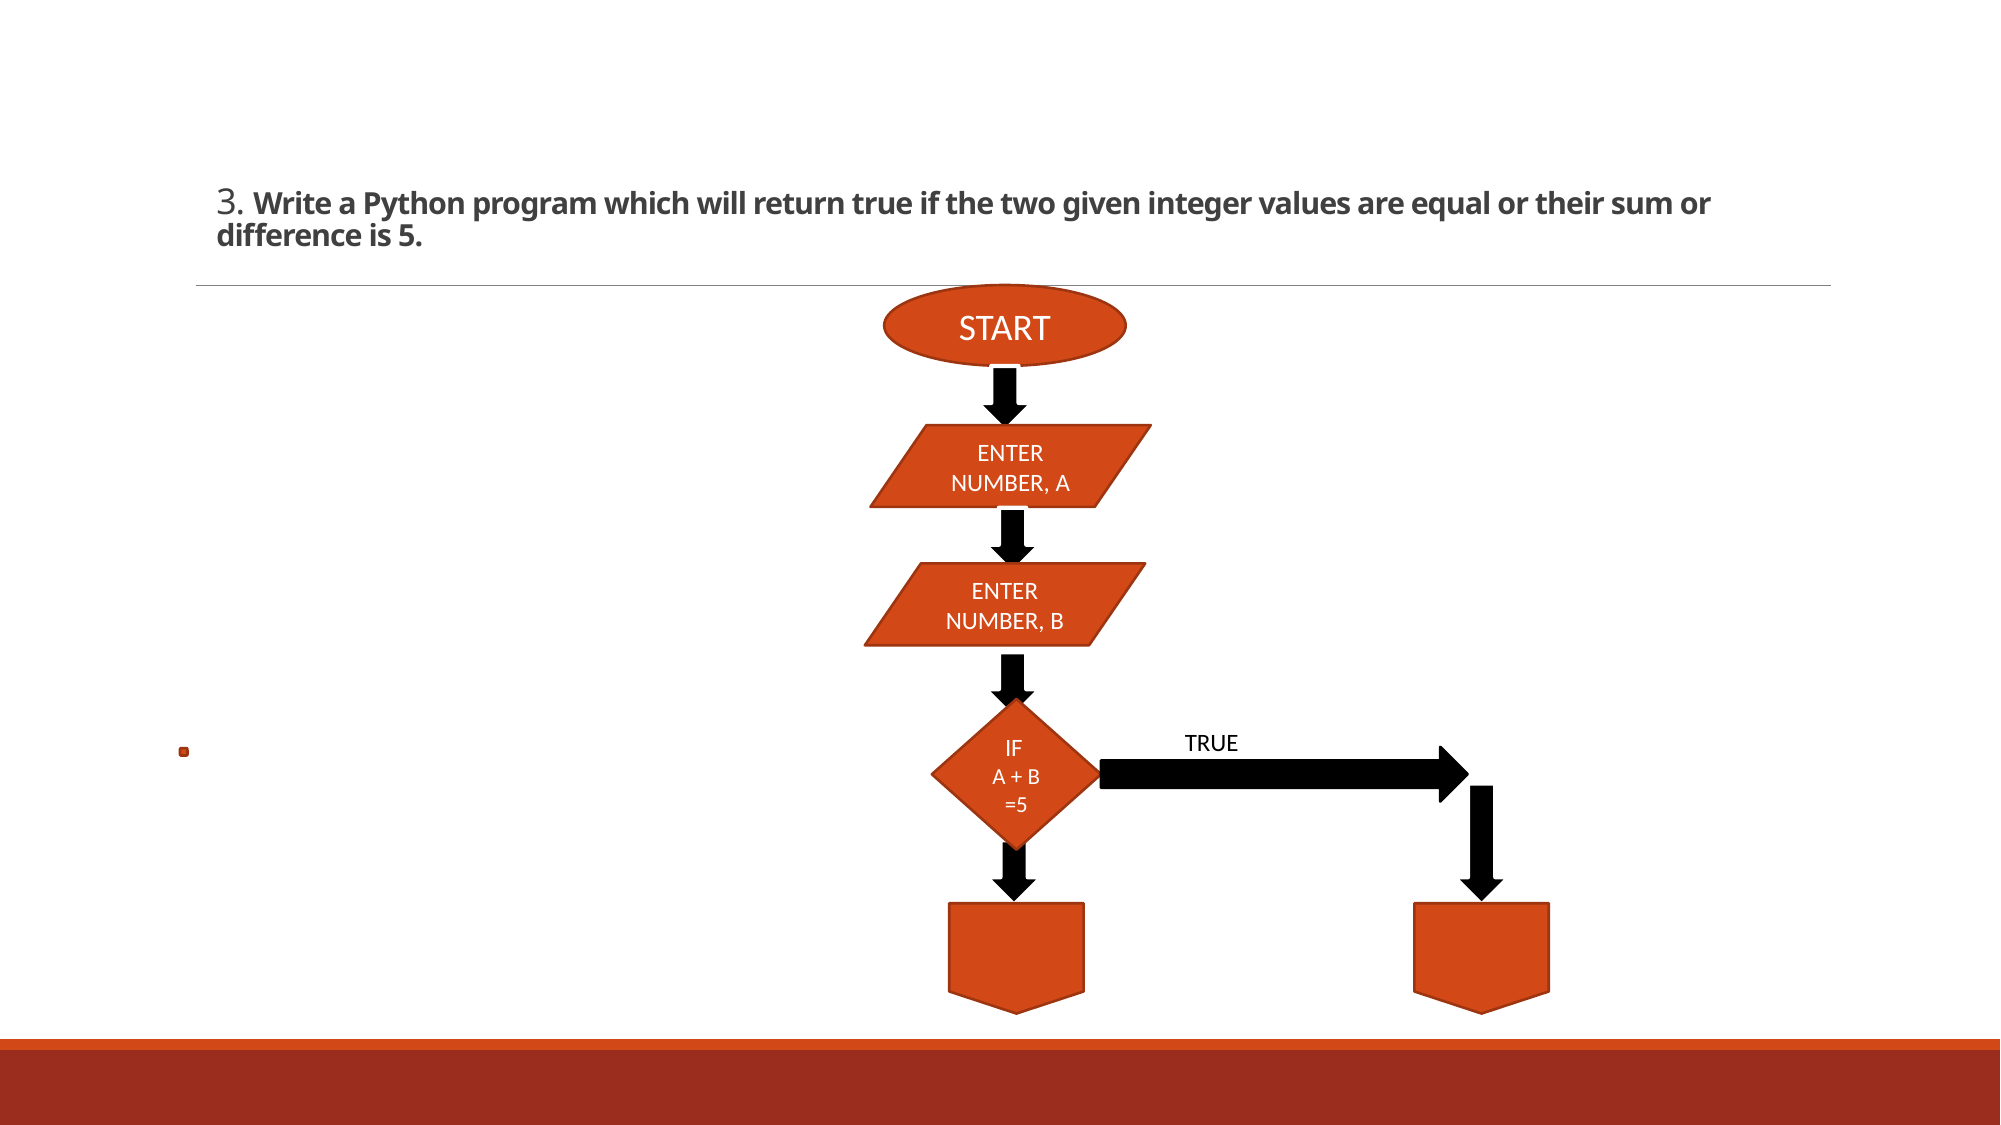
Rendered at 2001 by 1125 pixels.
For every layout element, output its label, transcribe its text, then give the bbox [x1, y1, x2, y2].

text_box [1099, 745, 1469, 803]
text_box START [882, 283, 1128, 367]
text_box [1413, 901, 1551, 1015]
text_box [1452, 781, 1511, 901]
text_box [178, 746, 189, 757]
text_box [975, 363, 1035, 423]
text_box ENTER NUMBER, A [869, 423, 1152, 509]
text_box [983, 650, 1042, 709]
text_box [984, 838, 1044, 901]
text_box [947, 901, 1085, 1015]
text_box [983, 505, 1042, 562]
title 3. Write a Python program which will return true if the two given integer values are equal or their sum or difference is 5. [201, 103, 1852, 260]
text_box IF A + B =5 [930, 697, 1099, 851]
text_box ENTER NUMBER, B [863, 562, 1147, 647]
text_box TRUE [1170, 719, 1313, 765]
